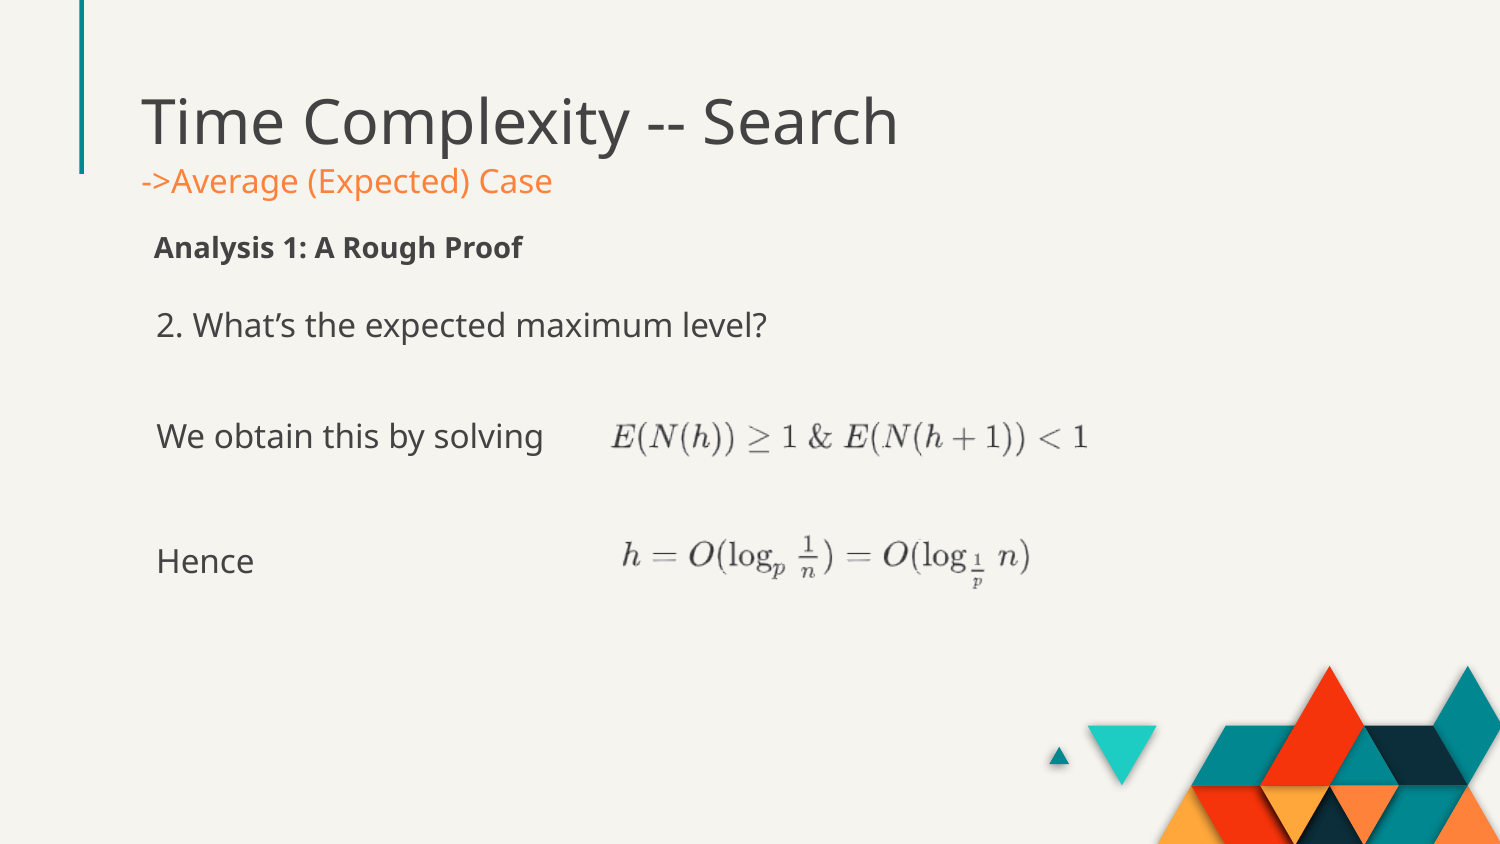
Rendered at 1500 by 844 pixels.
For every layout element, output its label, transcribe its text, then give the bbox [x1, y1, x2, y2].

picture [596, 392, 1111, 473]
text_box 2. What’s the expected maximum level? [115, 289, 1417, 354]
text_box Analysis 1: A Rough Proof [138, 214, 705, 279]
text_box We obtain this by solving [115, 400, 591, 465]
text_box Hence [115, 524, 329, 590]
picture [617, 524, 1032, 595]
text_box ->Average (Expected) Case [126, 145, 842, 210]
title Time Complexity -- Search [126, 76, 1455, 172]
